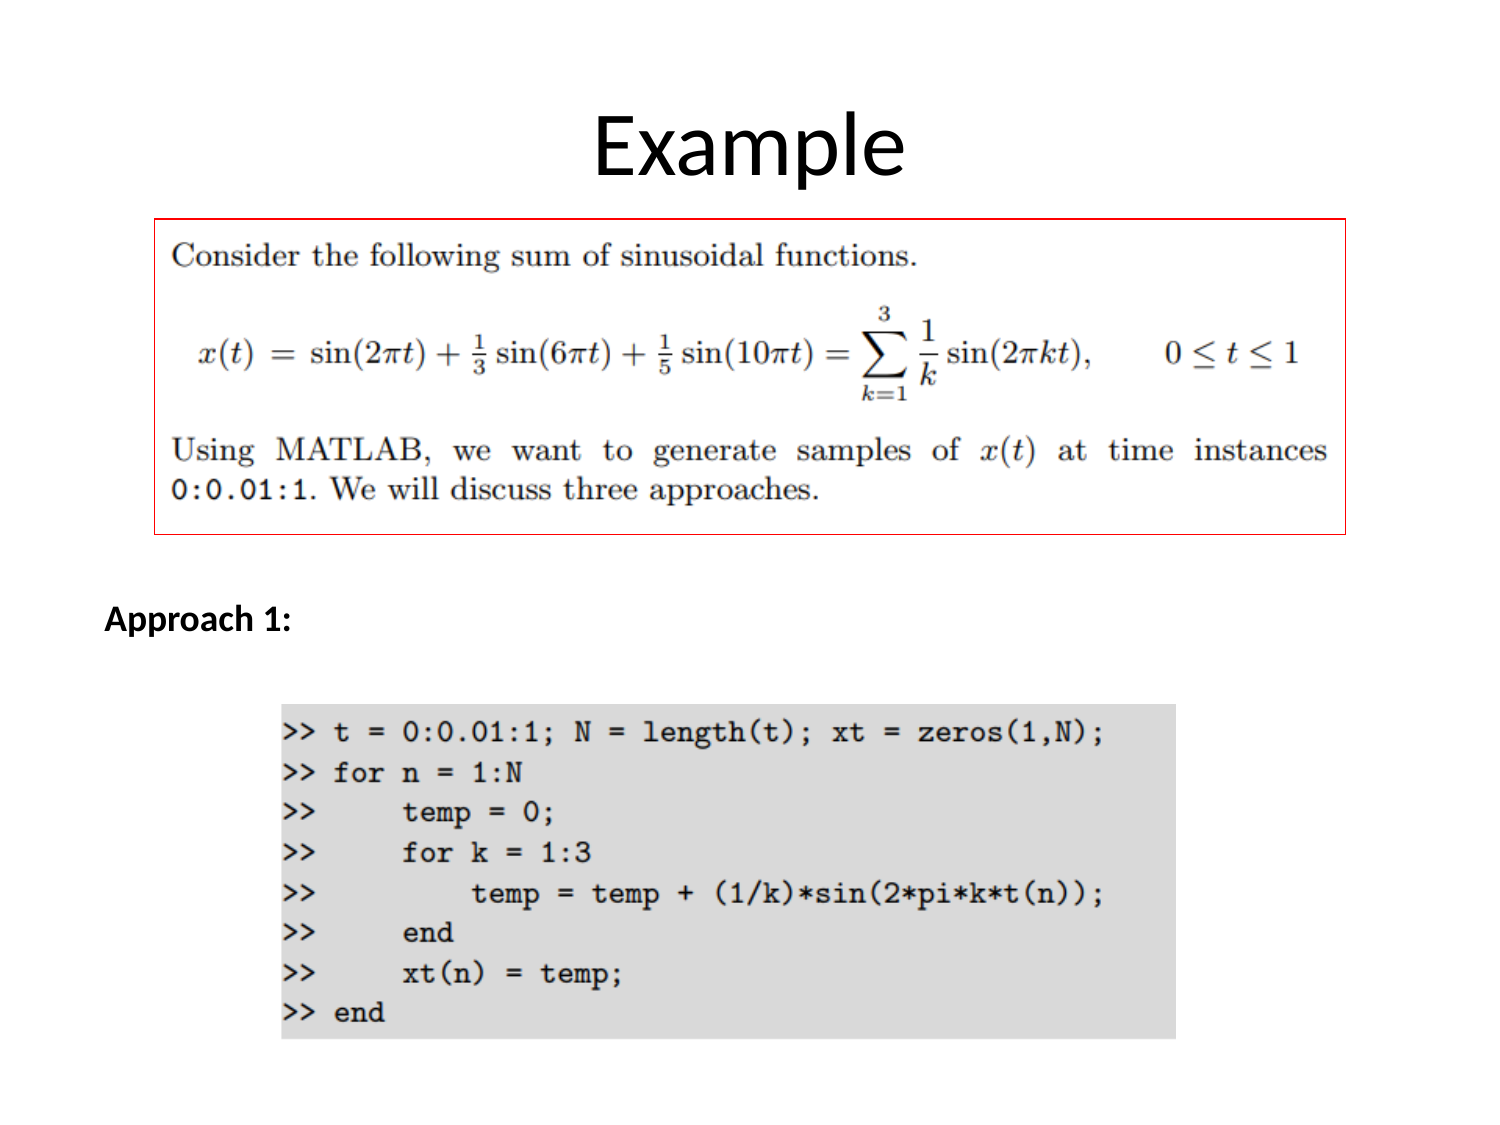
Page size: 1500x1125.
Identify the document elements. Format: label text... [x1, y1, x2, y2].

title Example [75, 45, 1425, 233]
picture [277, 703, 1177, 1044]
text_box Approach 1: [89, 586, 308, 736]
picture [155, 219, 1345, 535]
